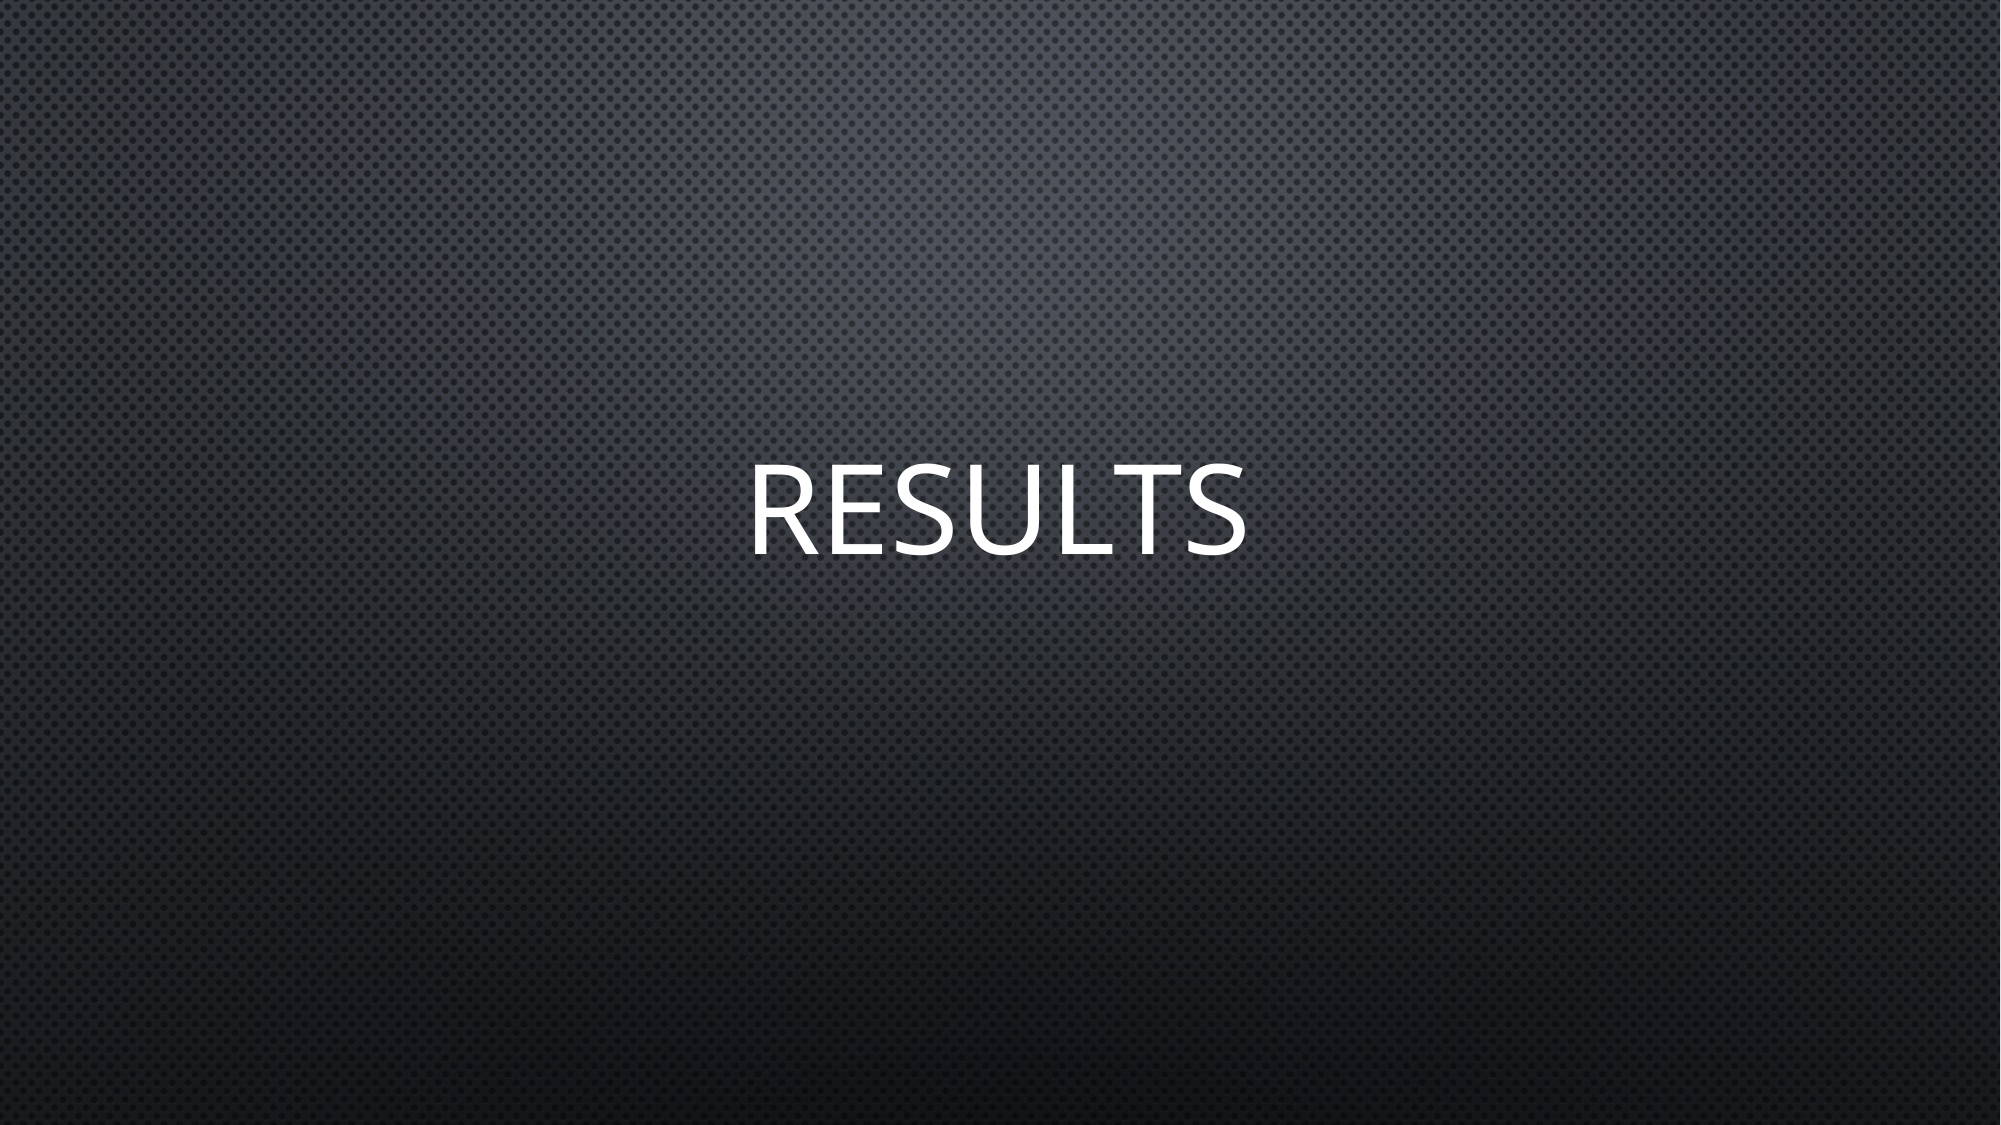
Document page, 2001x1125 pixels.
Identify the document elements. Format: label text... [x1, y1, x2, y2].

title results [185, 194, 1810, 815]
